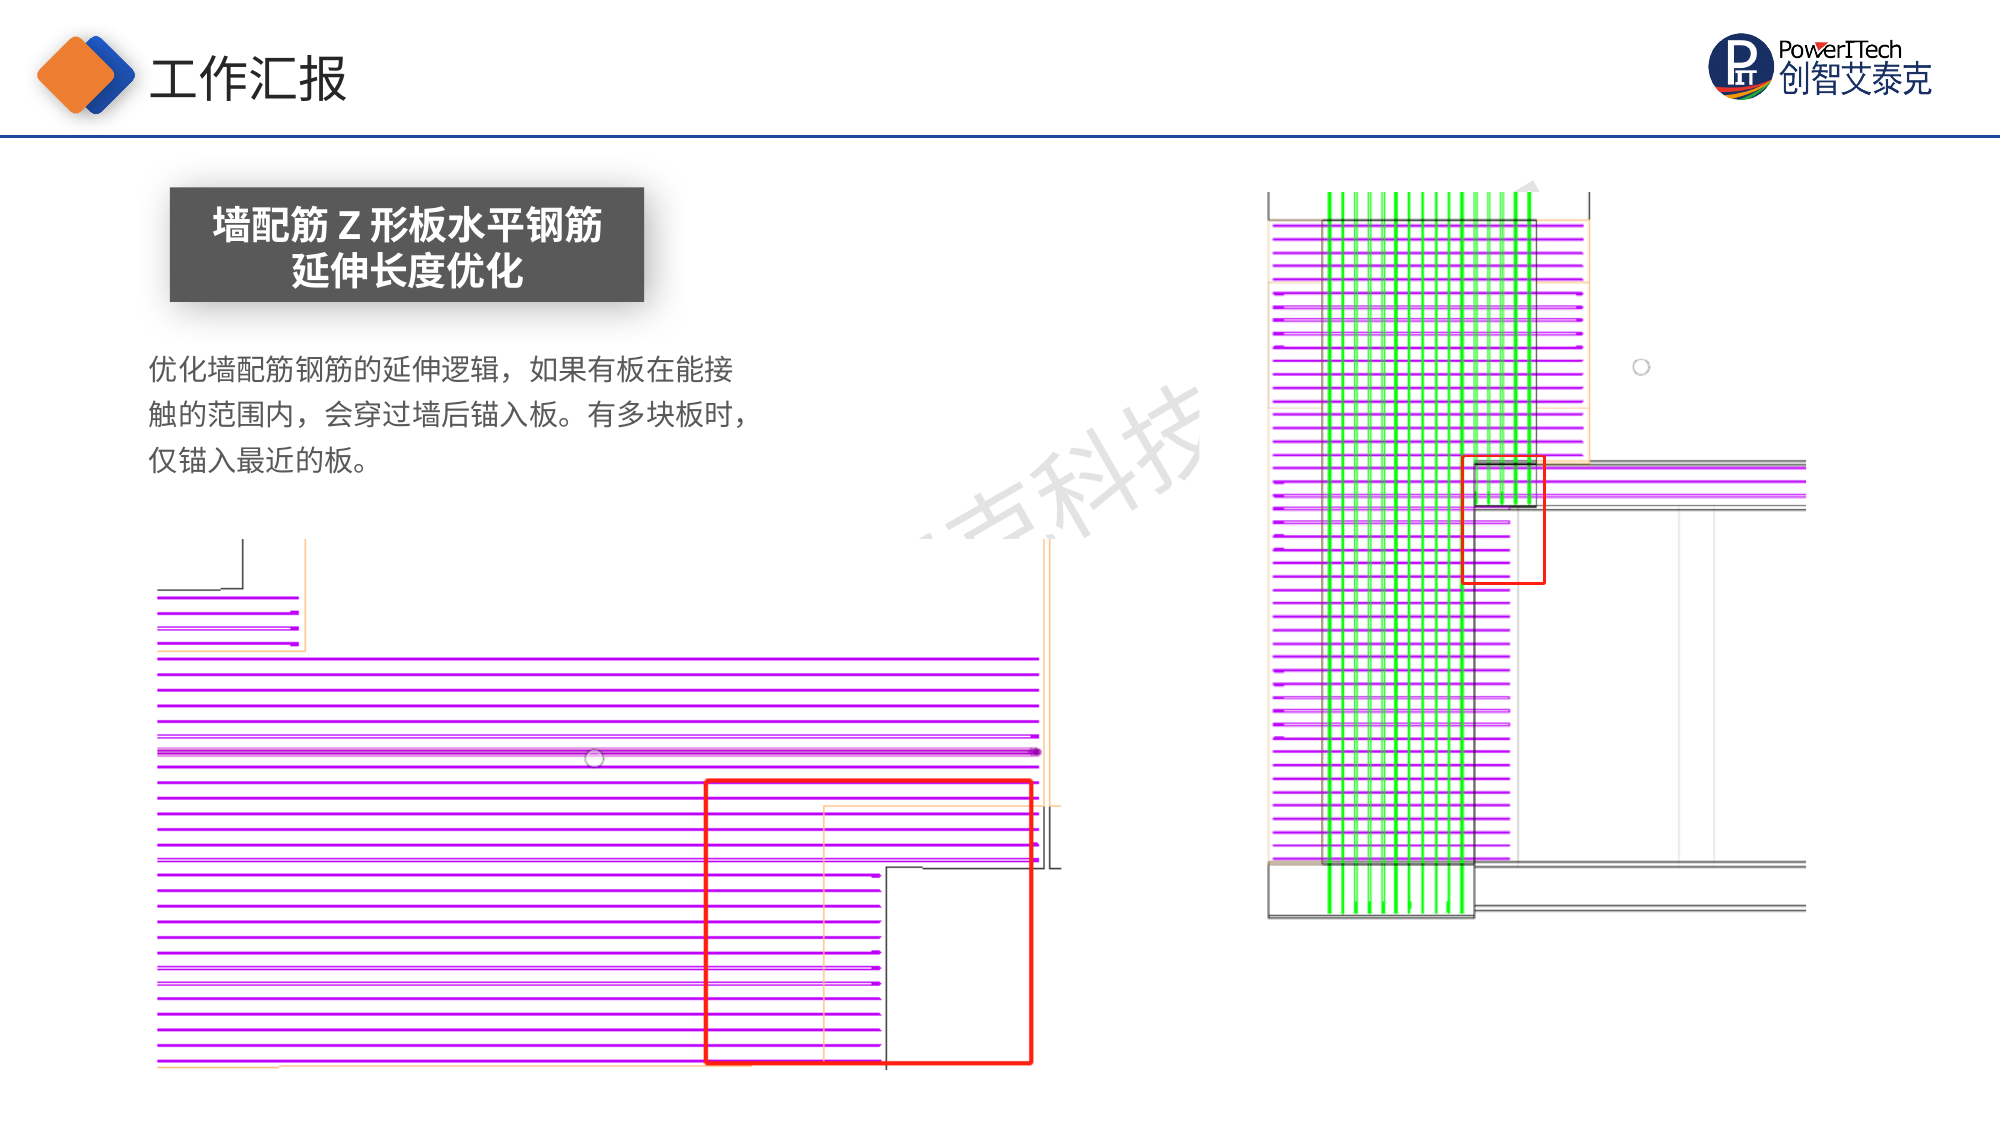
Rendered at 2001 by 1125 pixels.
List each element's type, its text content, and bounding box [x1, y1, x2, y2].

picture [1708, 33, 1932, 100]
picture [157, 539, 1062, 1070]
text_box 优化墙配筋钢筋的延伸逻辑，如果有板在能接触的范围内，会穿过墙后锚入板。有多块板时，仅锚入最近的板。 [134, 333, 752, 485]
text_box [169, 186, 645, 303]
picture [1199, 192, 1807, 926]
text_box 工作汇报 [133, 40, 364, 116]
text_box 墙配筋Z形板水平钢筋 延伸长度优化 [197, 192, 618, 301]
